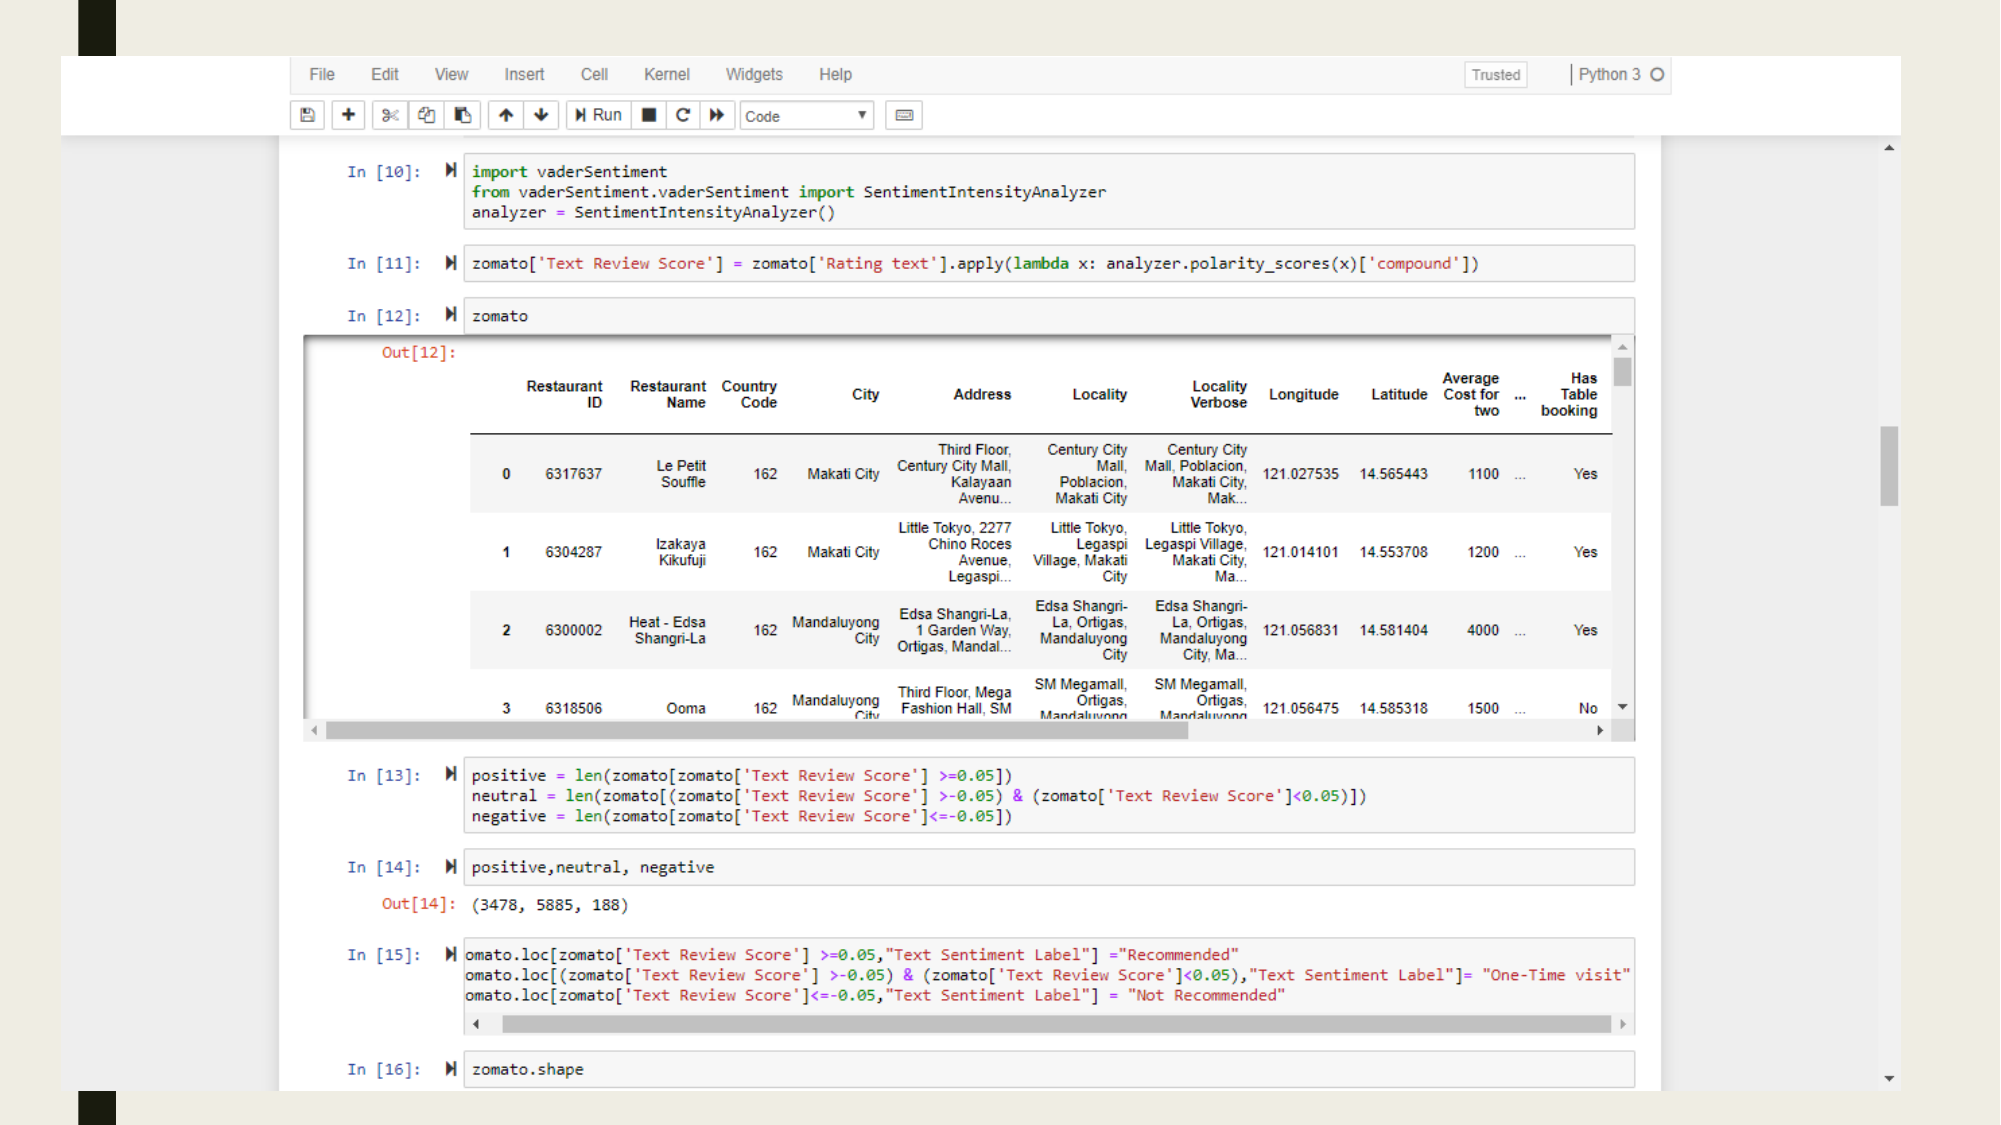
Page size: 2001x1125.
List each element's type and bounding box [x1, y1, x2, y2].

picture [61, 56, 1901, 1091]
